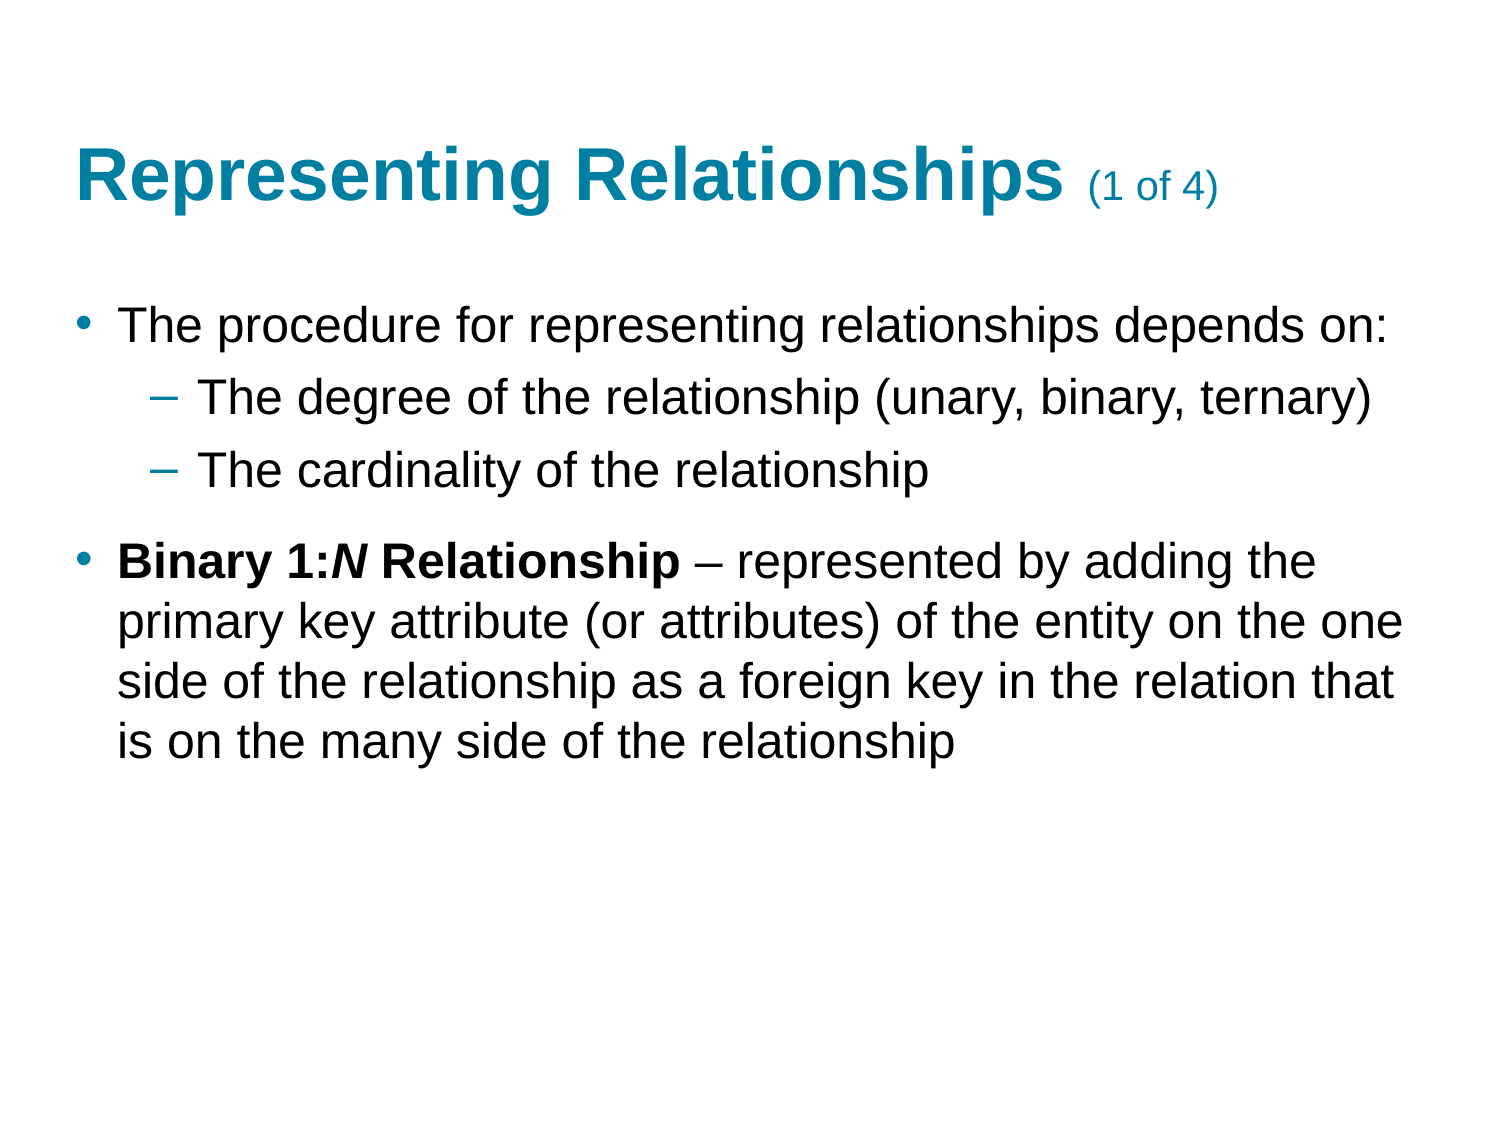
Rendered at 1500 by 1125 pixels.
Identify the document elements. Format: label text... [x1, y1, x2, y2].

list The procedure for representing relationships depends on: The degree of the relationship (unary, binary, ternary) The cardinality of the relationship Binary 1:N Relationship – represented by adding the primary key attribute (or attributes) of the entity on the one side of the relationship as a foreign key in the relation that is on the many side of the relationship [75, 291, 1425, 908]
title Representing Relationships (1 of 4) [75, 35, 1425, 216]
